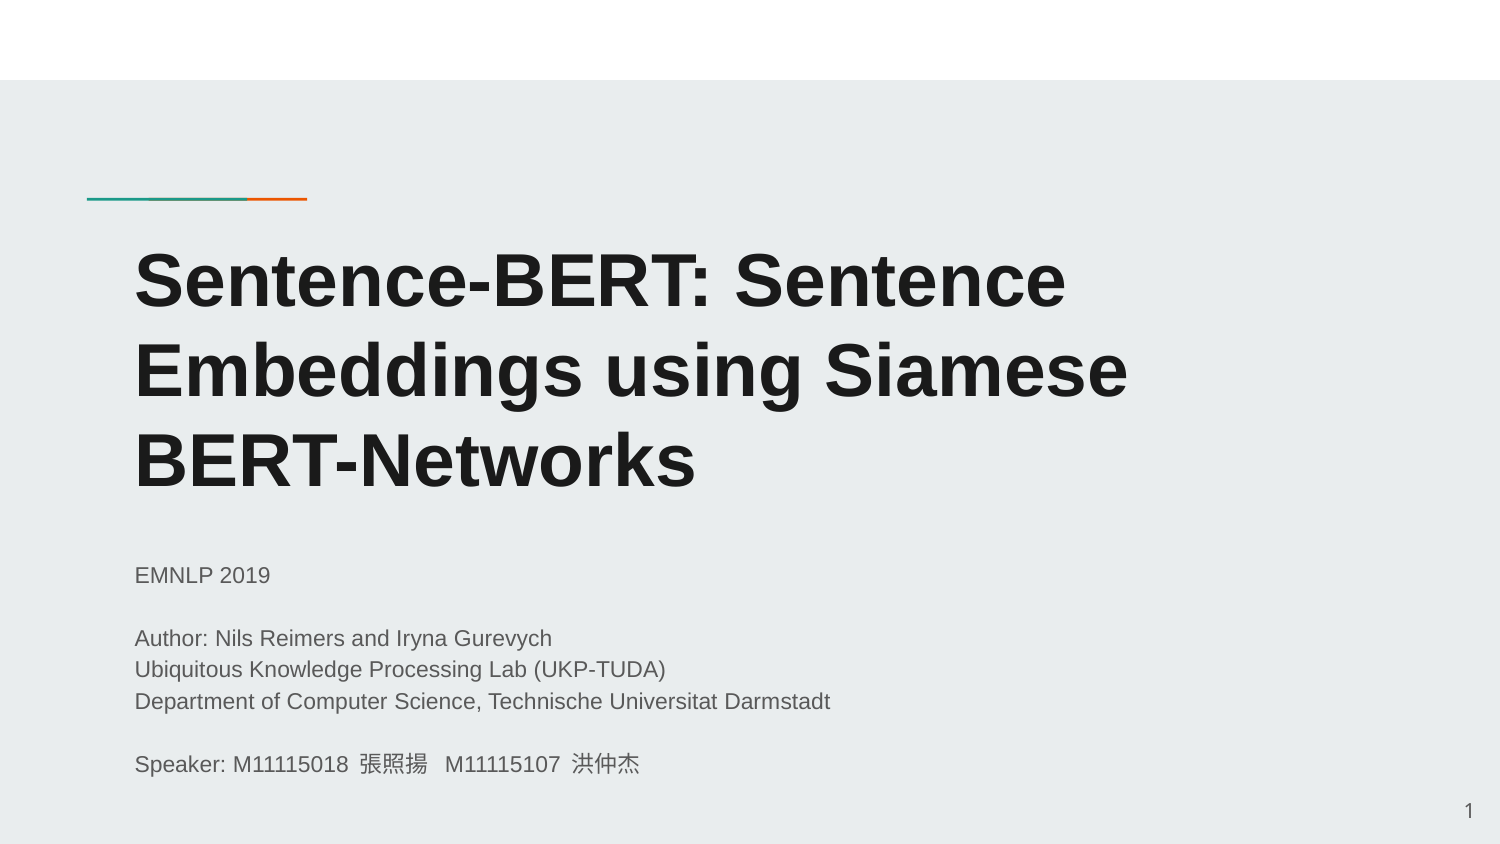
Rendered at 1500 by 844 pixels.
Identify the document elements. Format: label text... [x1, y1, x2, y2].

slide_number ‹#› [1400, 779, 1491, 844]
title Sentence-BERT: Sentence Embeddings using Siamese BERT-Networks [119, 216, 1381, 490]
subtitle EMNLP 2019 Author: Nils Reimers and Iryna Gurevych Ubiquitous Knowledge Processing Lab (UKP-TUDA) Department of Computer Science, Technische Universitat Darmstadt Speaker: M11115018 張照揚 M11115107 洪仲杰 [119, 541, 1381, 794]
